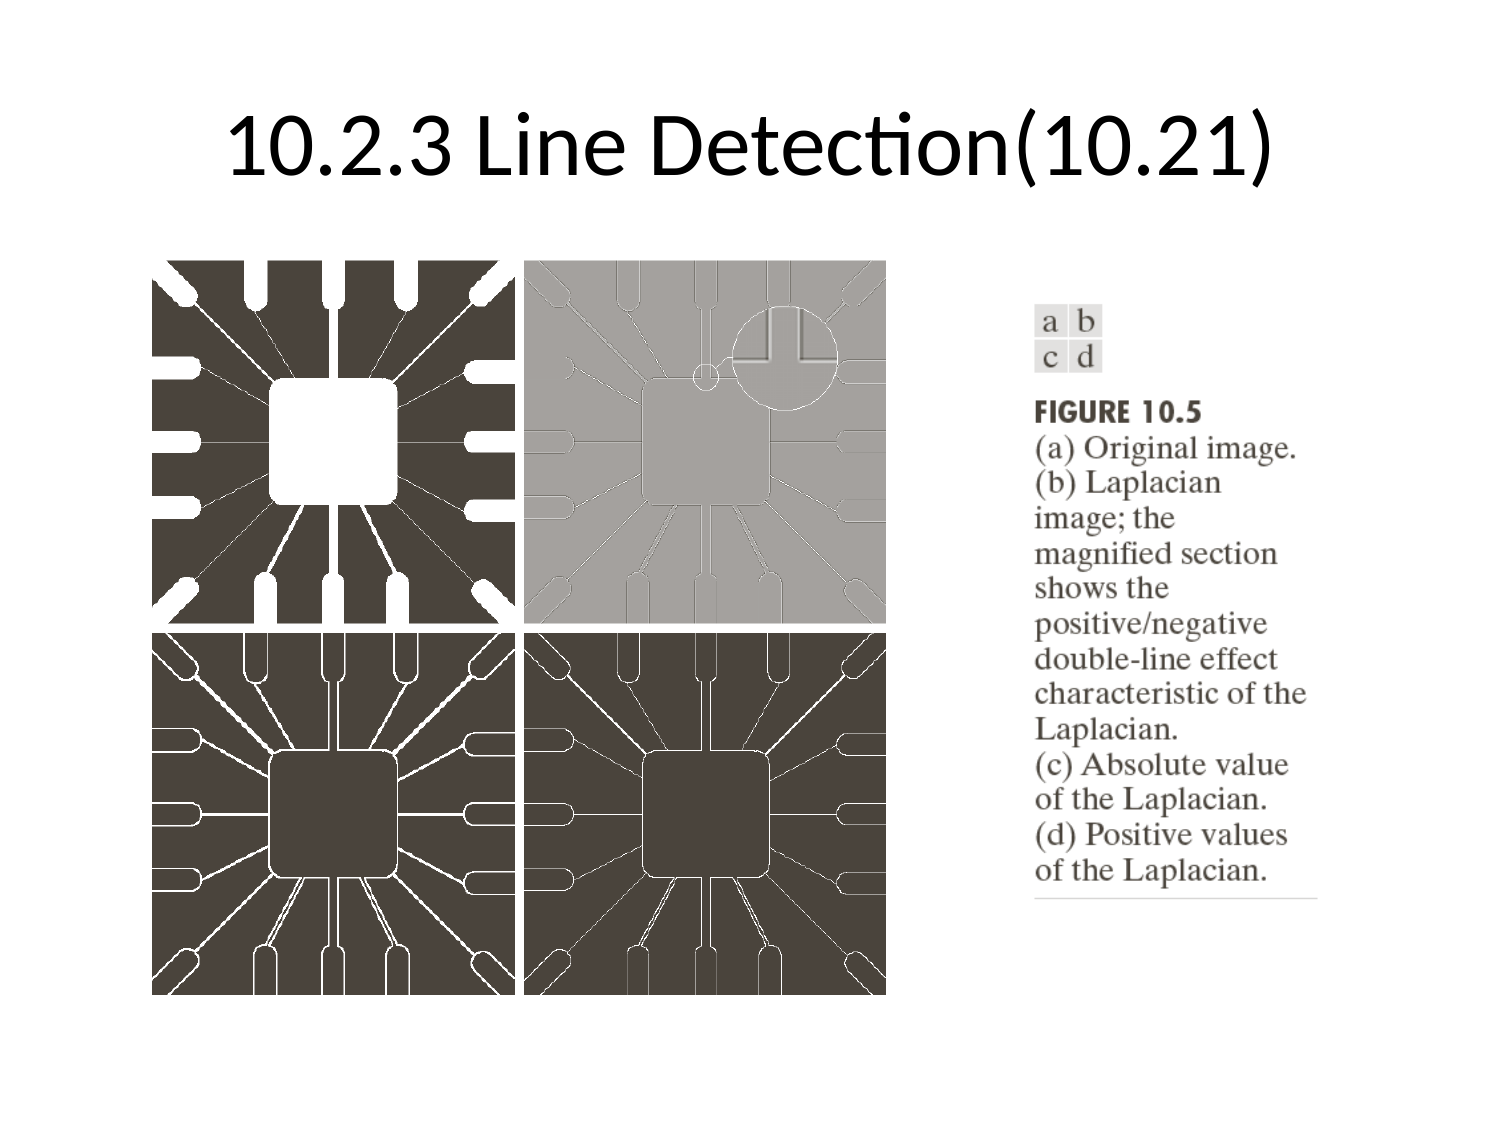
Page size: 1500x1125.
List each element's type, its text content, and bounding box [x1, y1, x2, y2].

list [147, 255, 890, 998]
title 10.2.3 Line Detection(10.21) [75, 45, 1425, 233]
picture [1024, 295, 1330, 926]
